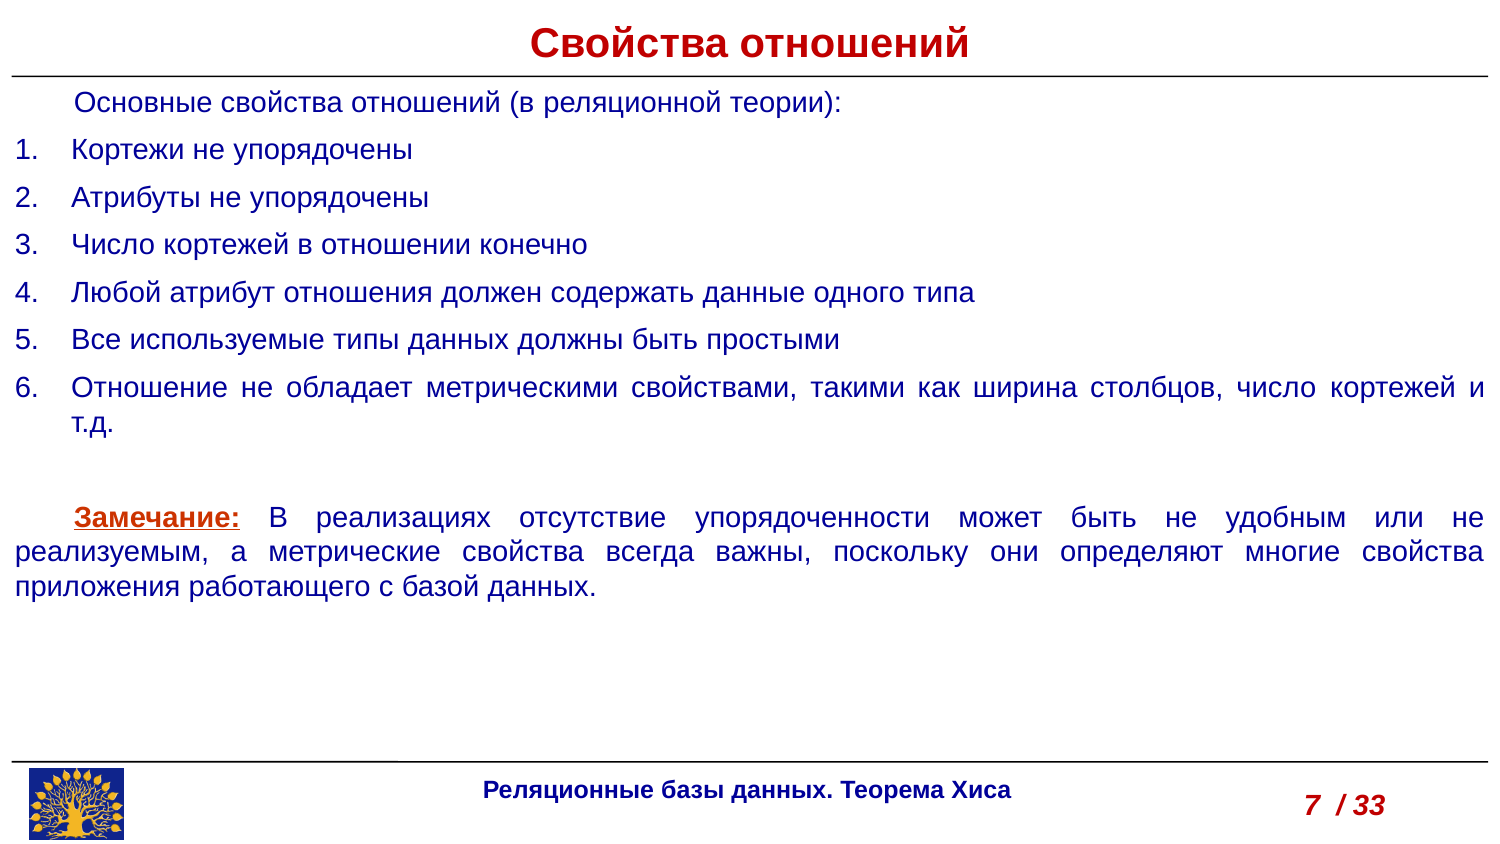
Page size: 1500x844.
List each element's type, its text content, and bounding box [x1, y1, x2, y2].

picture [29, 768, 124, 840]
text_box Свойства отношений [0, 8, 1500, 75]
text_box Основные свойства отношений (в реляционной теории): Кортежи не упорядочены Атрибуты не упорядочены Число кортежей в отношении конечно Любой атрибут отношения должен содержать данные одного типа Все используемые типы данных должны быть простыми Отношение не обладает метрическими свойствами, такими как ширина столбцов, число кортежей и т.д. Замечание: В реализациях отсутствие упорядоченности может быть не удобным или не реализуемым, а метрические свойства всегда важны, поскольку они определяют многие свойства приложения работающего с базой данных. [0, 75, 1500, 611]
